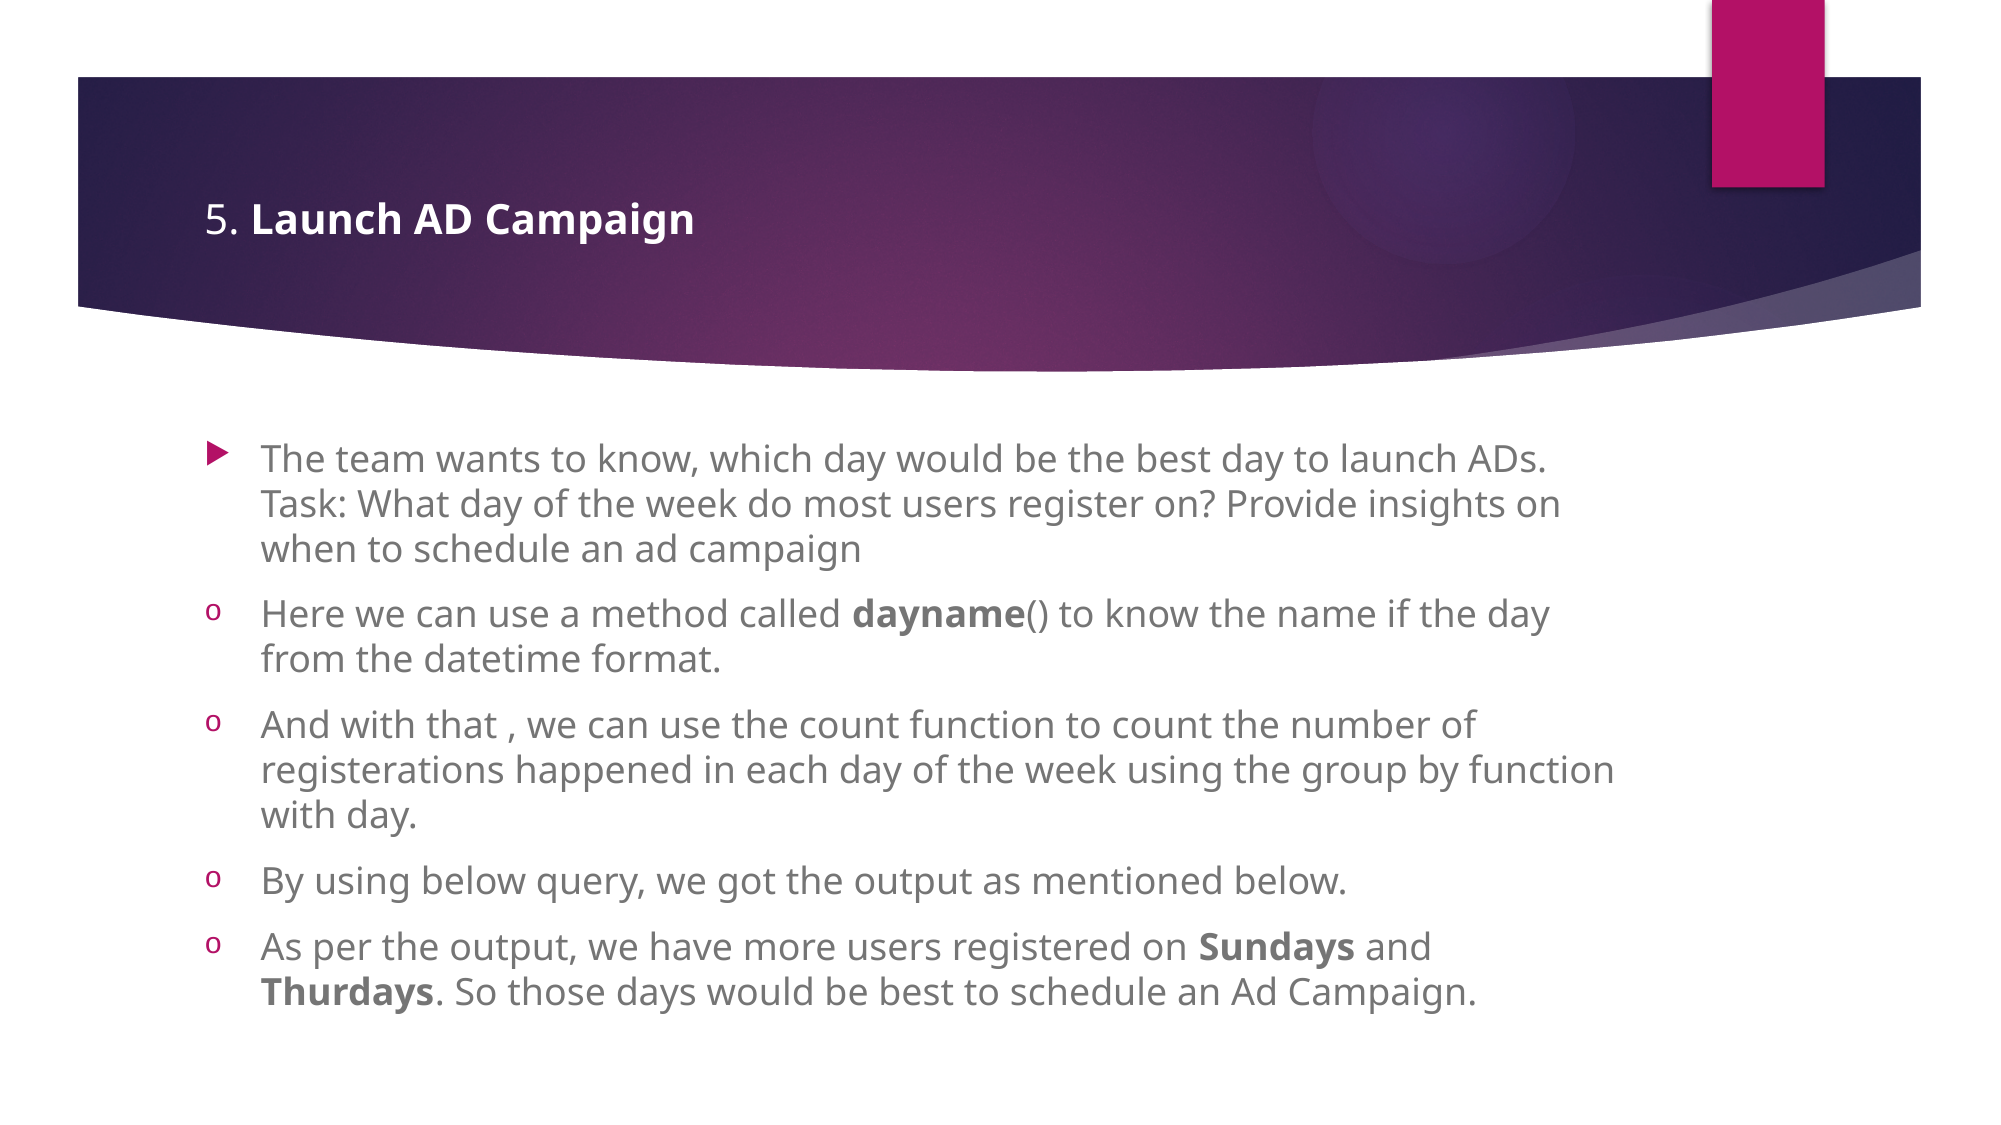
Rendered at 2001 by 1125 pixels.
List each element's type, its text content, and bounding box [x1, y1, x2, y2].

list The team wants to know, which day would be the best day to launch ADs. Task: What day of the week do most users register on? Provide insights on when to schedule an ad campaign Here we can use a method called dayname() to know the name if the day from the datetime format. And with that , we can use the count function to count the number of registerations happened in each day of the week using the group by function with day. By using below query, we got the output as mentioned below. As per the output, we have more users registered on Sundays and Thurdays. So those days would be best to schedule an Ad Campaign. [189, 427, 1638, 988]
title 5. Launch AD Campaign [189, 159, 1627, 276]
